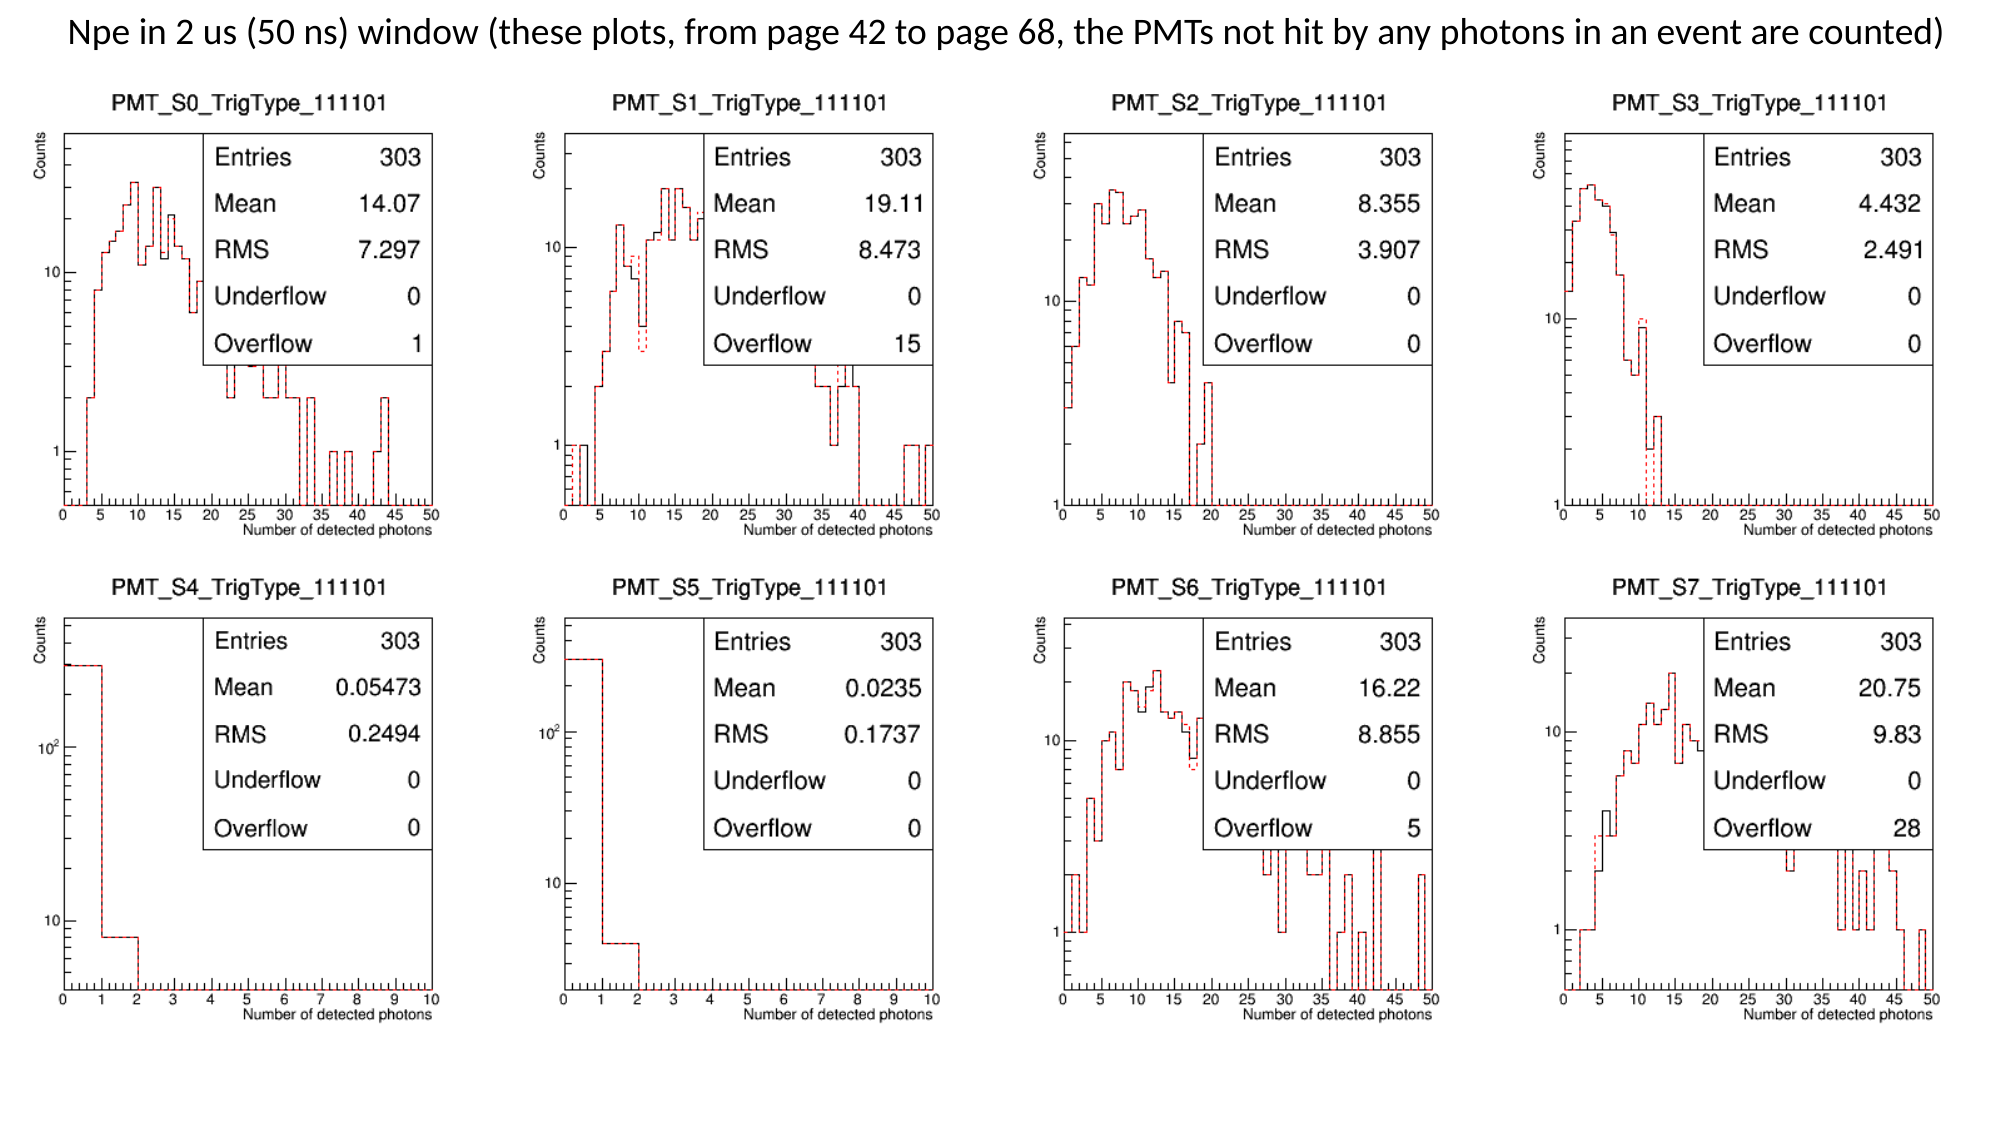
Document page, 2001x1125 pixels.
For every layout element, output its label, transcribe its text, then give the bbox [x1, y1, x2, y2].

picture [0, 78, 2000, 1047]
text_box Npe in 2 us (50 ns) window (these plots, from page 42 to page 68, the PMTs not hit by any photons in an event are counted) [53, 0, 1962, 60]
